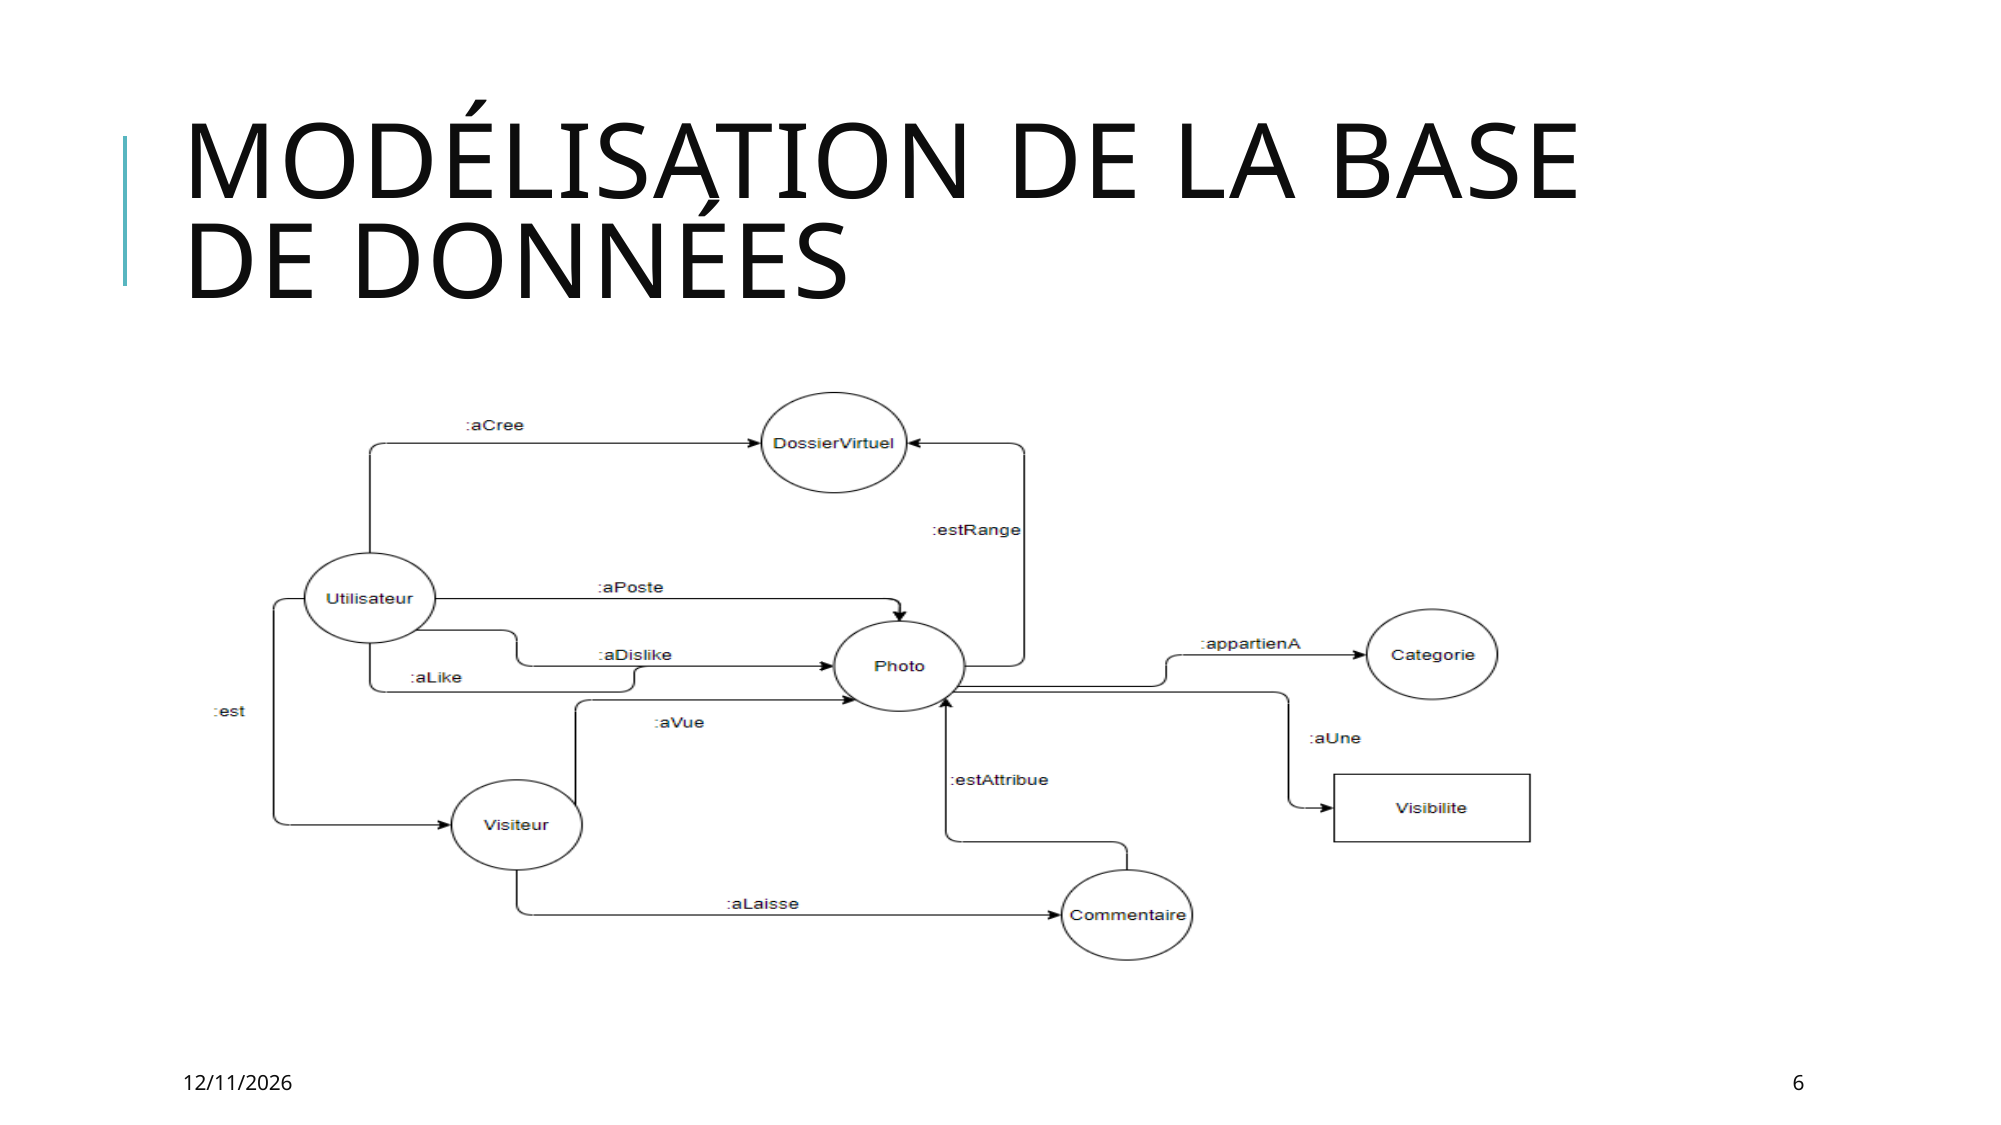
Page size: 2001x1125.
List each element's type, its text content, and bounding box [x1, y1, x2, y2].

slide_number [168, 1061, 522, 1107]
title Modélisation de la base de données [168, 96, 1763, 342]
slide_number 6 [1777, 1061, 1938, 1107]
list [141, 374, 1908, 1036]
